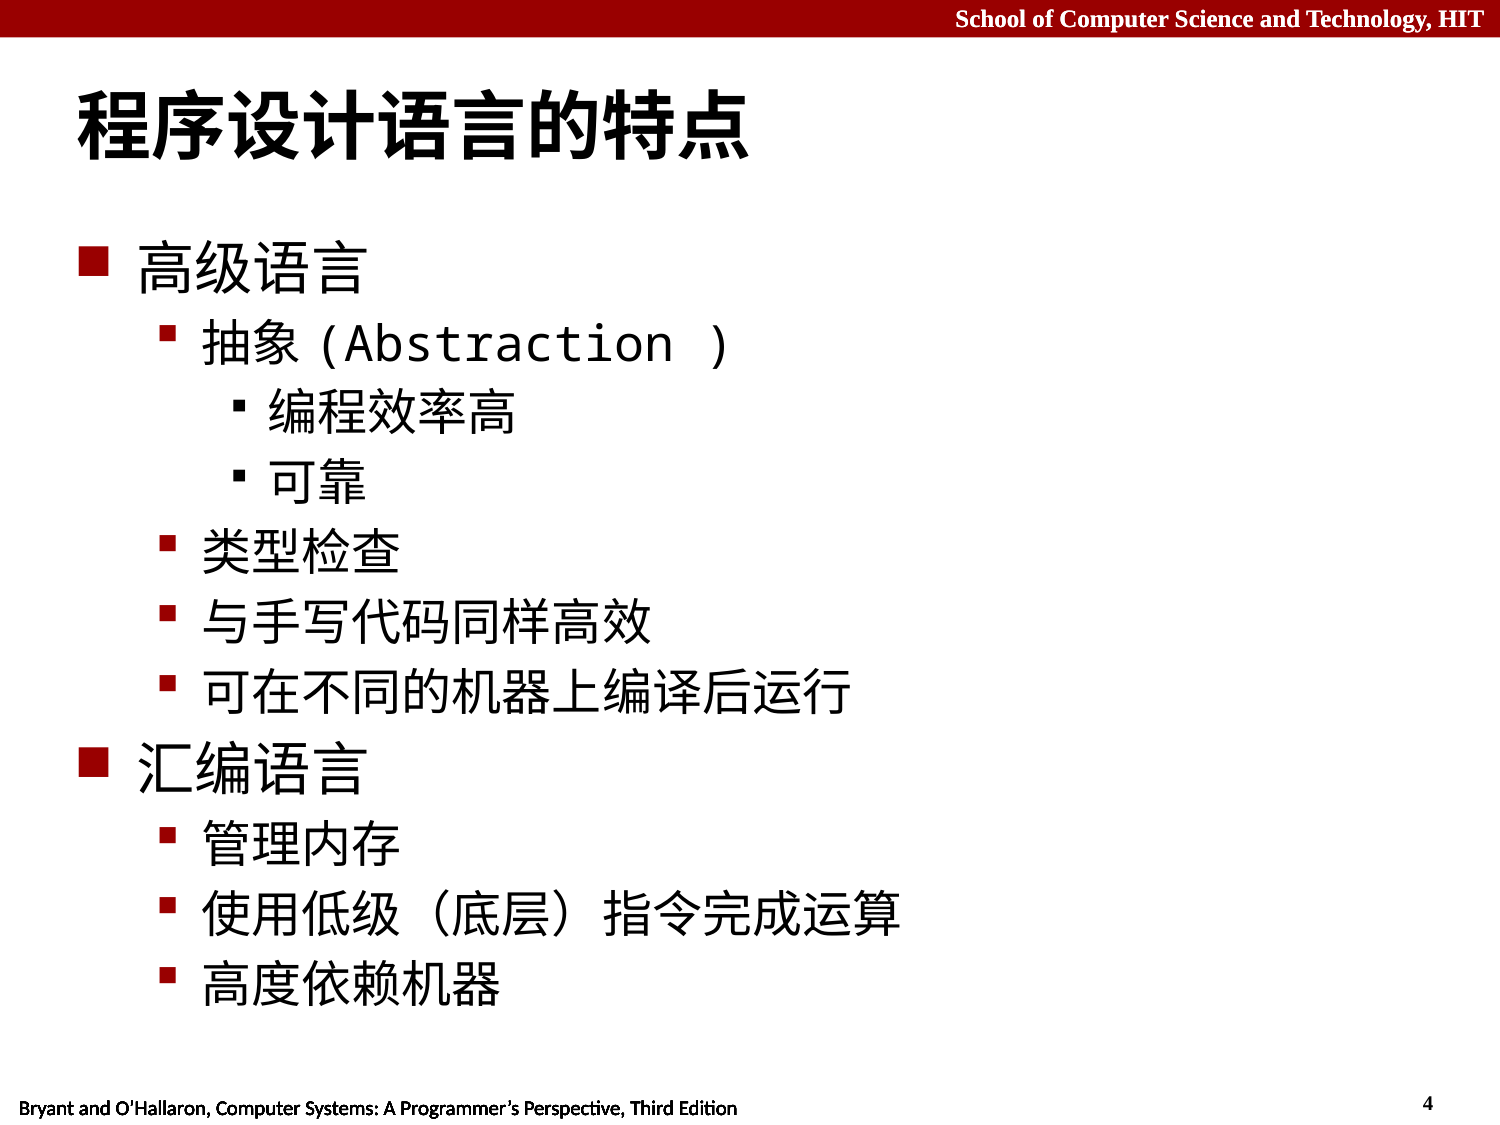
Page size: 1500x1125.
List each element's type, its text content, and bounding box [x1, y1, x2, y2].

title 程序设计语言的特点 [61, 60, 1488, 187]
list 高级语言 抽象(Abstraction ) 编程效率高 可靠 类型检查 与手写代码同样高效 可在不同的机器上编译后运行 汇编语言 管理内存 使用低级（底层）指令完成运算 高度依赖机器 [64, 223, 1476, 1088]
